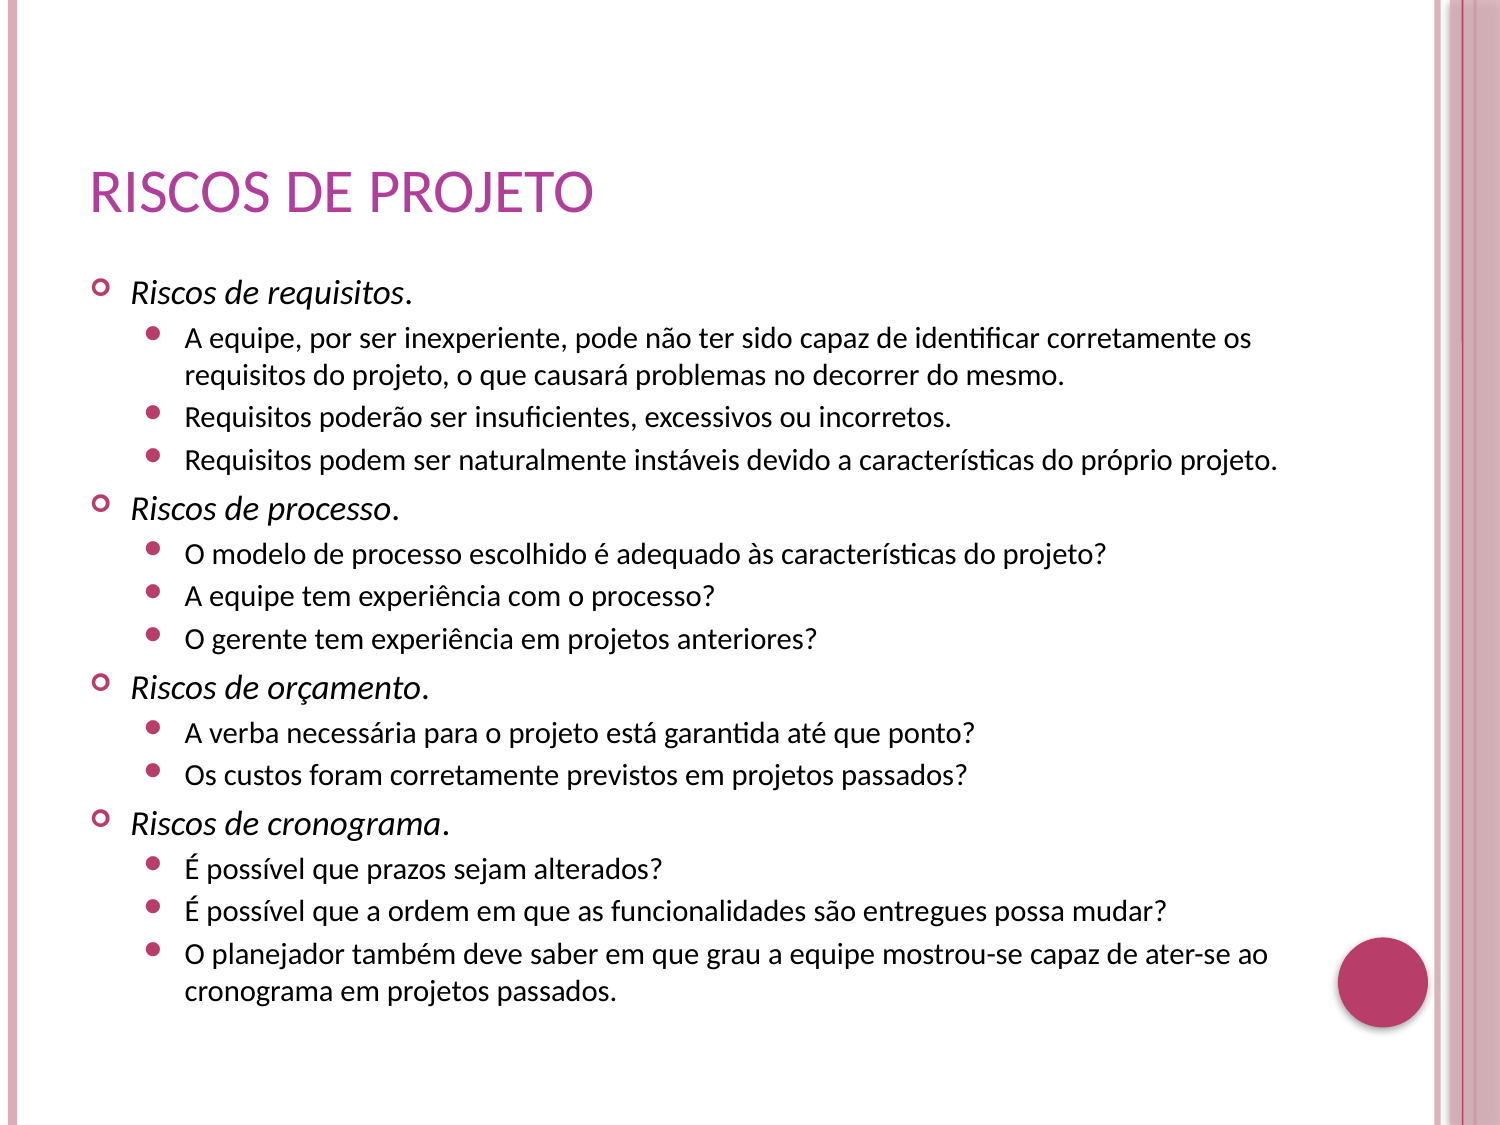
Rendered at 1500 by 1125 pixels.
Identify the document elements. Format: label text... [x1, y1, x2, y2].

title Riscos de projeto [75, 45, 1300, 233]
list Riscos de requisitos. A equipe, por ser inexperiente, pode não ter sido capaz de identificar corretamente os requisitos do projeto, o que causará problemas no decorrer do mesmo. Requisitos poderão ser insuficientes, excessivos ou incorretos. Requisitos podem ser naturalmente instáveis devido a características do próprio projeto. Riscos de processo. O modelo de processo escolhido é adequado às características do projeto? A equipe tem experiência com o processo? O gerente tem experiência em projetos anteriores? Riscos de orçamento. A verba necessária para o projeto está garantida até que ponto? Os custos foram corretamente previstos em projetos passados? Riscos de cronograma. É possível que prazos sejam alterados? É possível que a ordem em que as funcionalidades são entregues possa mudar? O planejador também deve saber em que grau a equipe mostrou-se capaz de ater-se ao cronograma em projetos passados. [75, 262, 1300, 1062]
